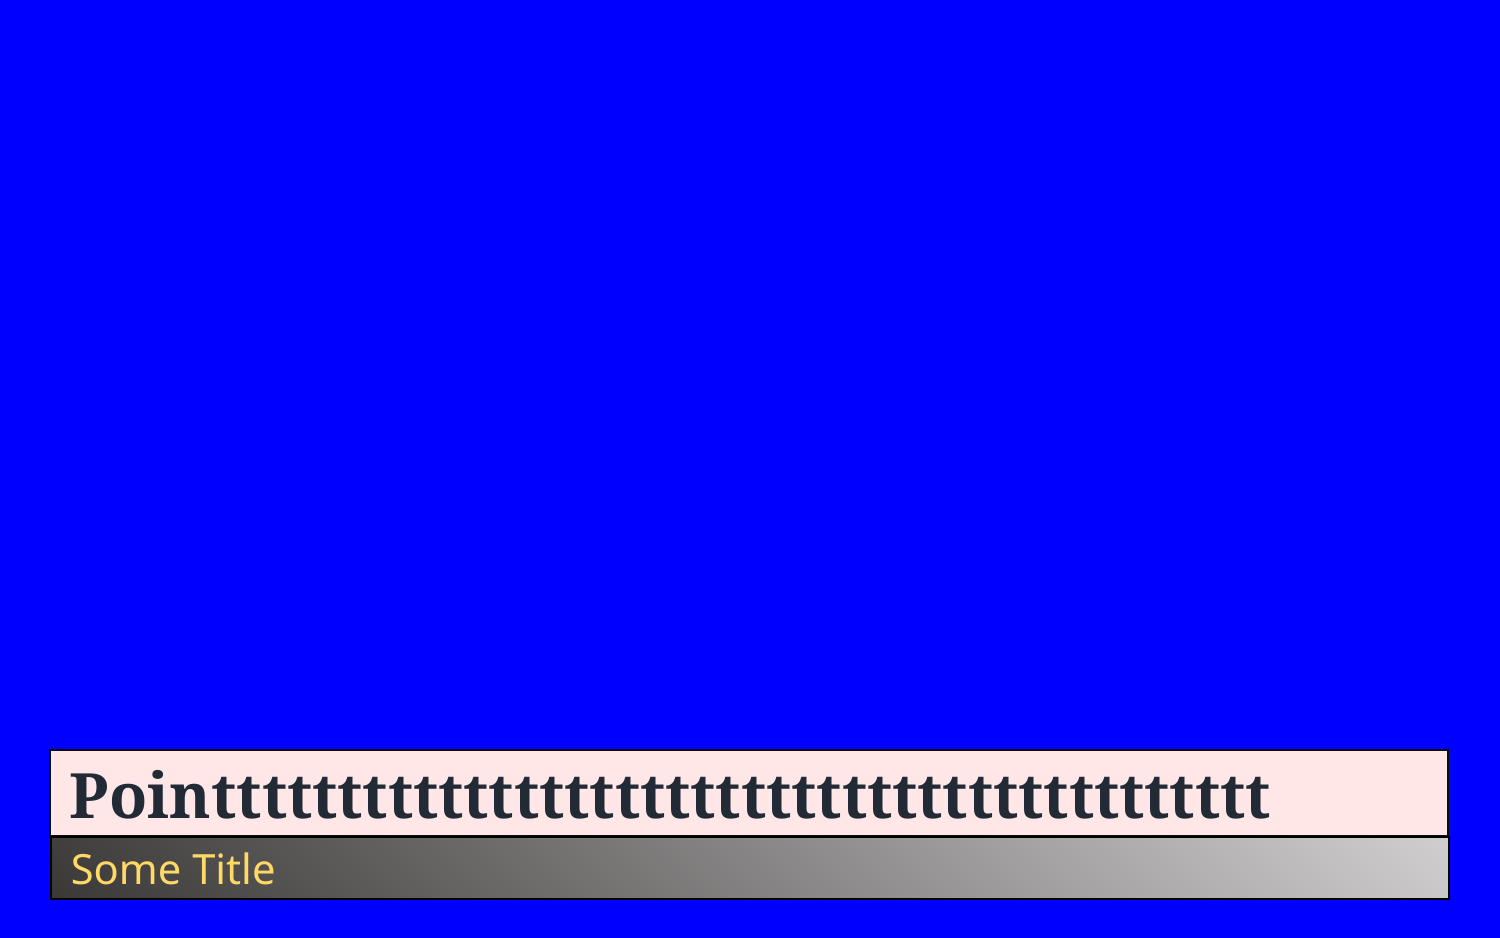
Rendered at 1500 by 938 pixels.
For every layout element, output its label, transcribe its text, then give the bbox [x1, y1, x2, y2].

text_box Pointttttttttttttttttttttttttttttttttttttttttt [50, 750, 1448, 837]
text_box Some Title [50, 837, 1450, 899]
